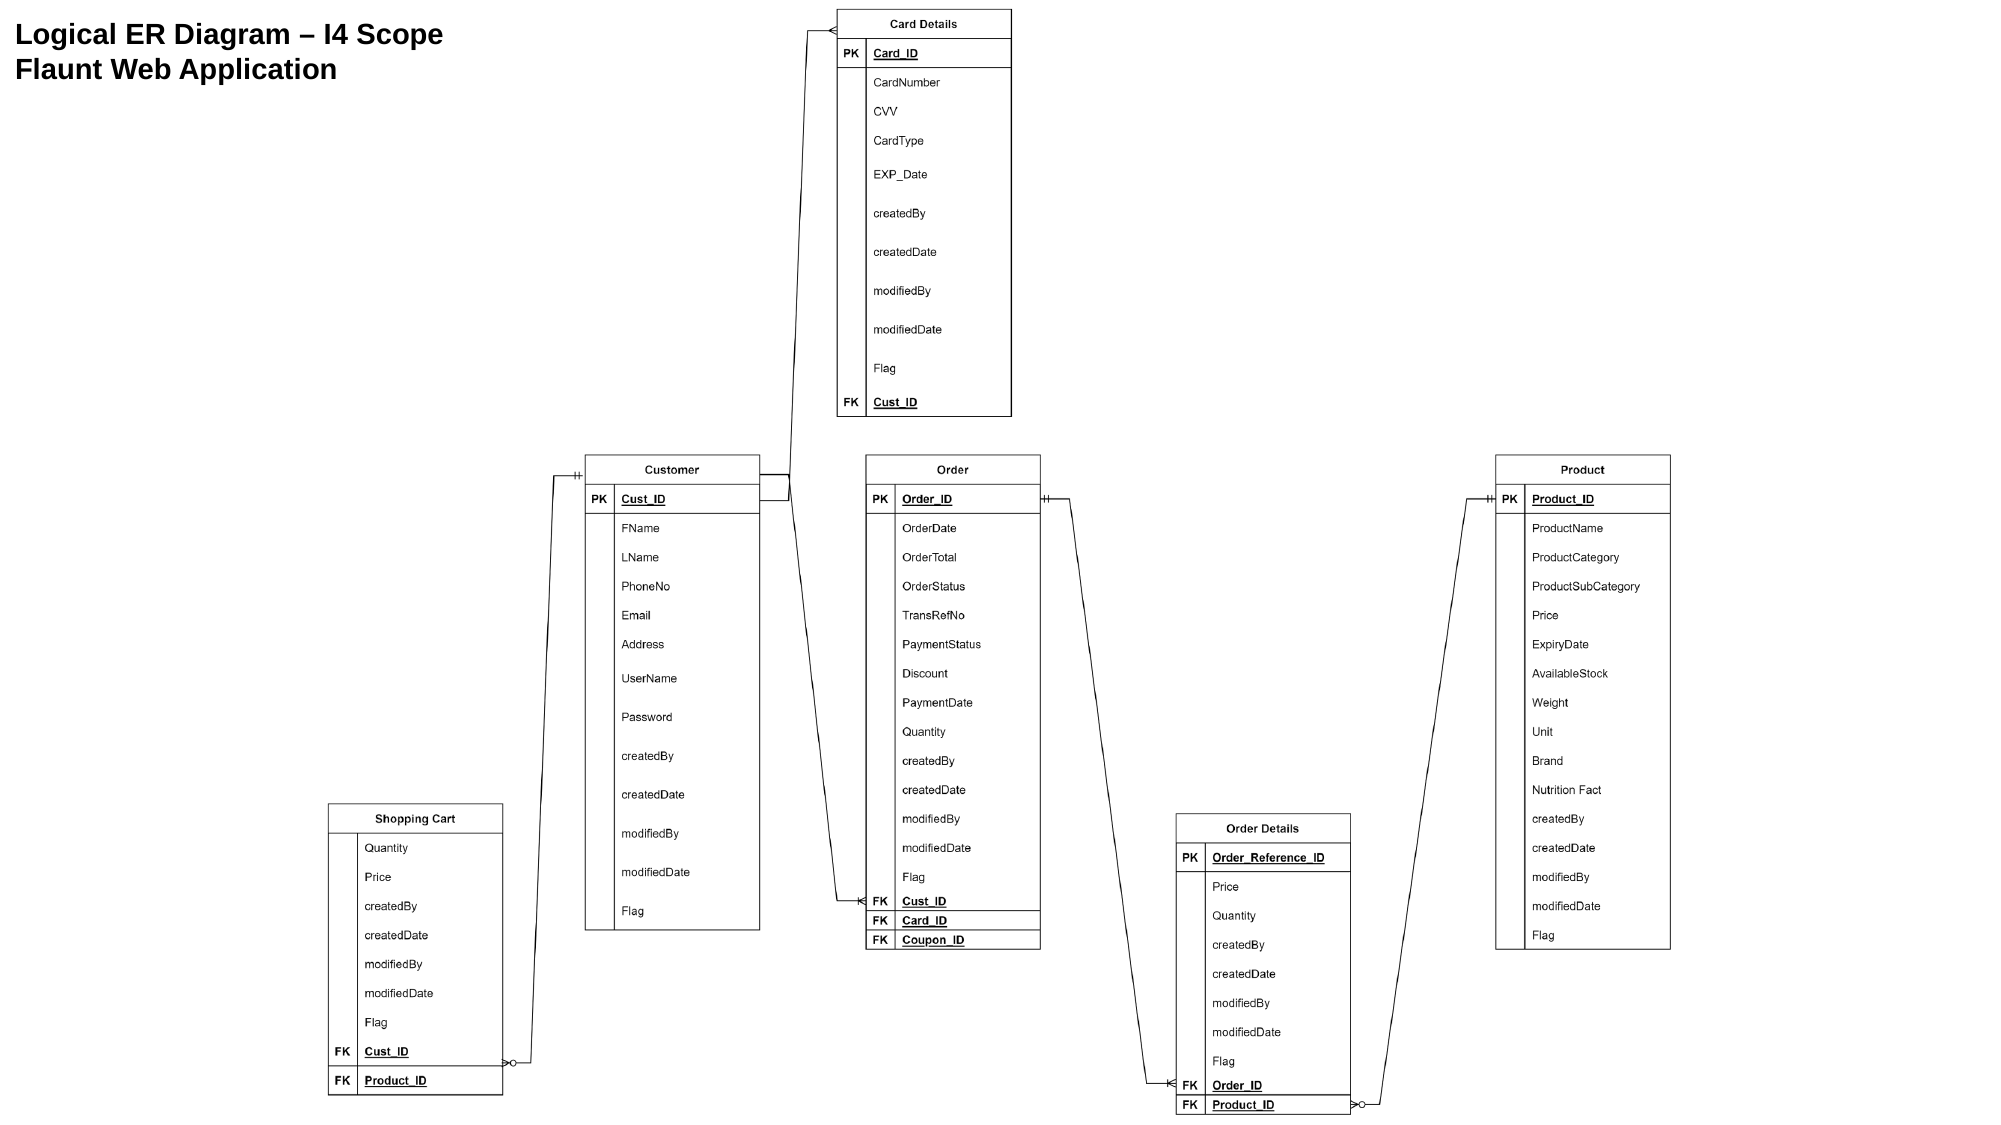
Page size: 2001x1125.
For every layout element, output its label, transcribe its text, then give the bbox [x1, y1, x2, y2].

picture [318, 0, 1682, 1125]
text_box Logical ER Diagram – I4 Scope Flaunt Web Application [0, 0, 316, 100]
